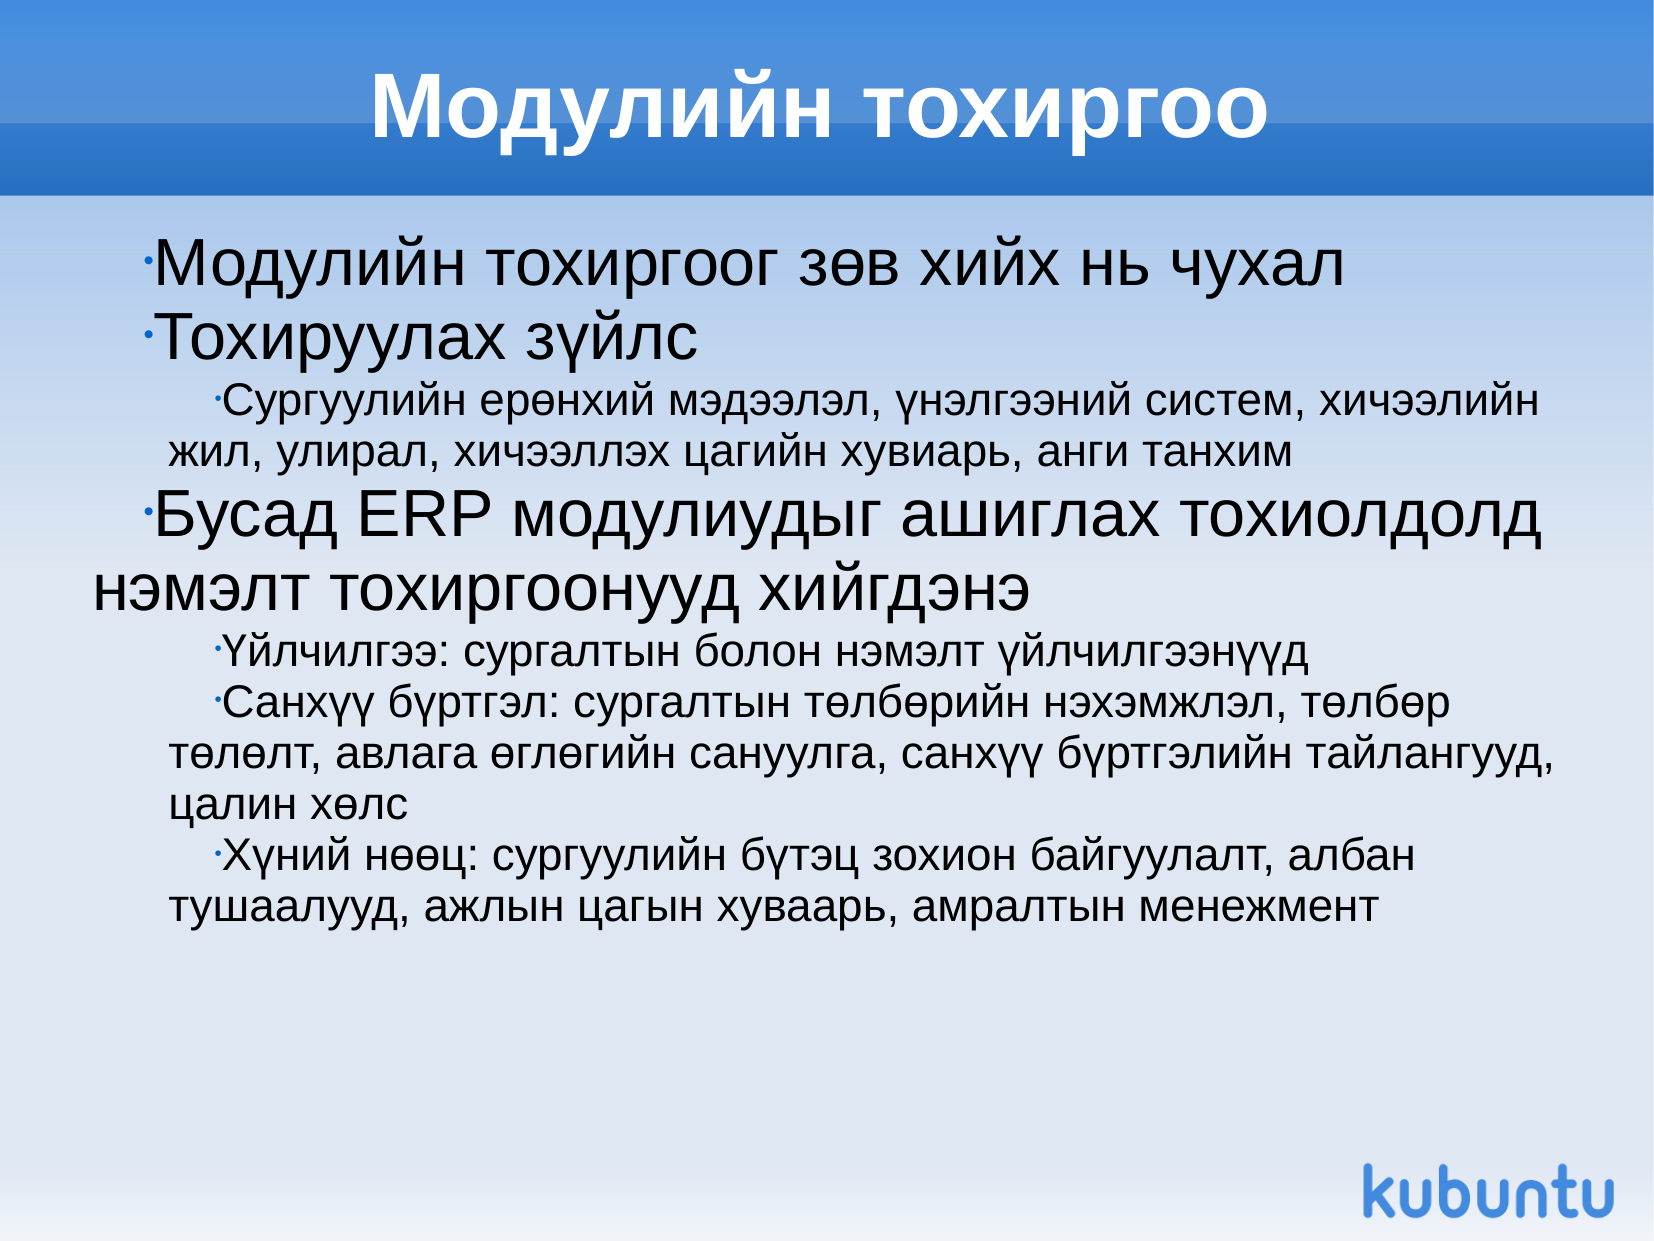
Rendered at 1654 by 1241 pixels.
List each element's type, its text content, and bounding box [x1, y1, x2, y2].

text_box Модулийн тохиргоог зөв хийх нь чухал Тохируулах зүйлс Сургуулийн ерөнхий мэдээлэл, үнэлгээний систем, хичээлийн жил, улирал, хичээллэх цагийн хувиарь, анги танхим Бусад ERP модулиудыг ашиглах тохиолдолд нэмэлт тохиргоонууд хийгдэнэ Үйлчилгээ: сургалтын болон нэмэлт үйлчилгээнүүд Санхүү бүртгэл: сургалтын төлбөрийн нэхэмжлэл, төлбөр төлөлт, авлага өглөгийн сануулга, санхүү бүртгэлийн тайлангууд, цалин хөлс Хүний нөөц: сургуулийн бүтэц зохион байгуулалт, албан тушаалууд, ажлын цагын хуваарь, амралтын менежмент [74, 221, 1563, 1200]
text_box Модулийн тохиргоо [76, 7, 1565, 200]
picture [0, 0, 1654, 1241]
